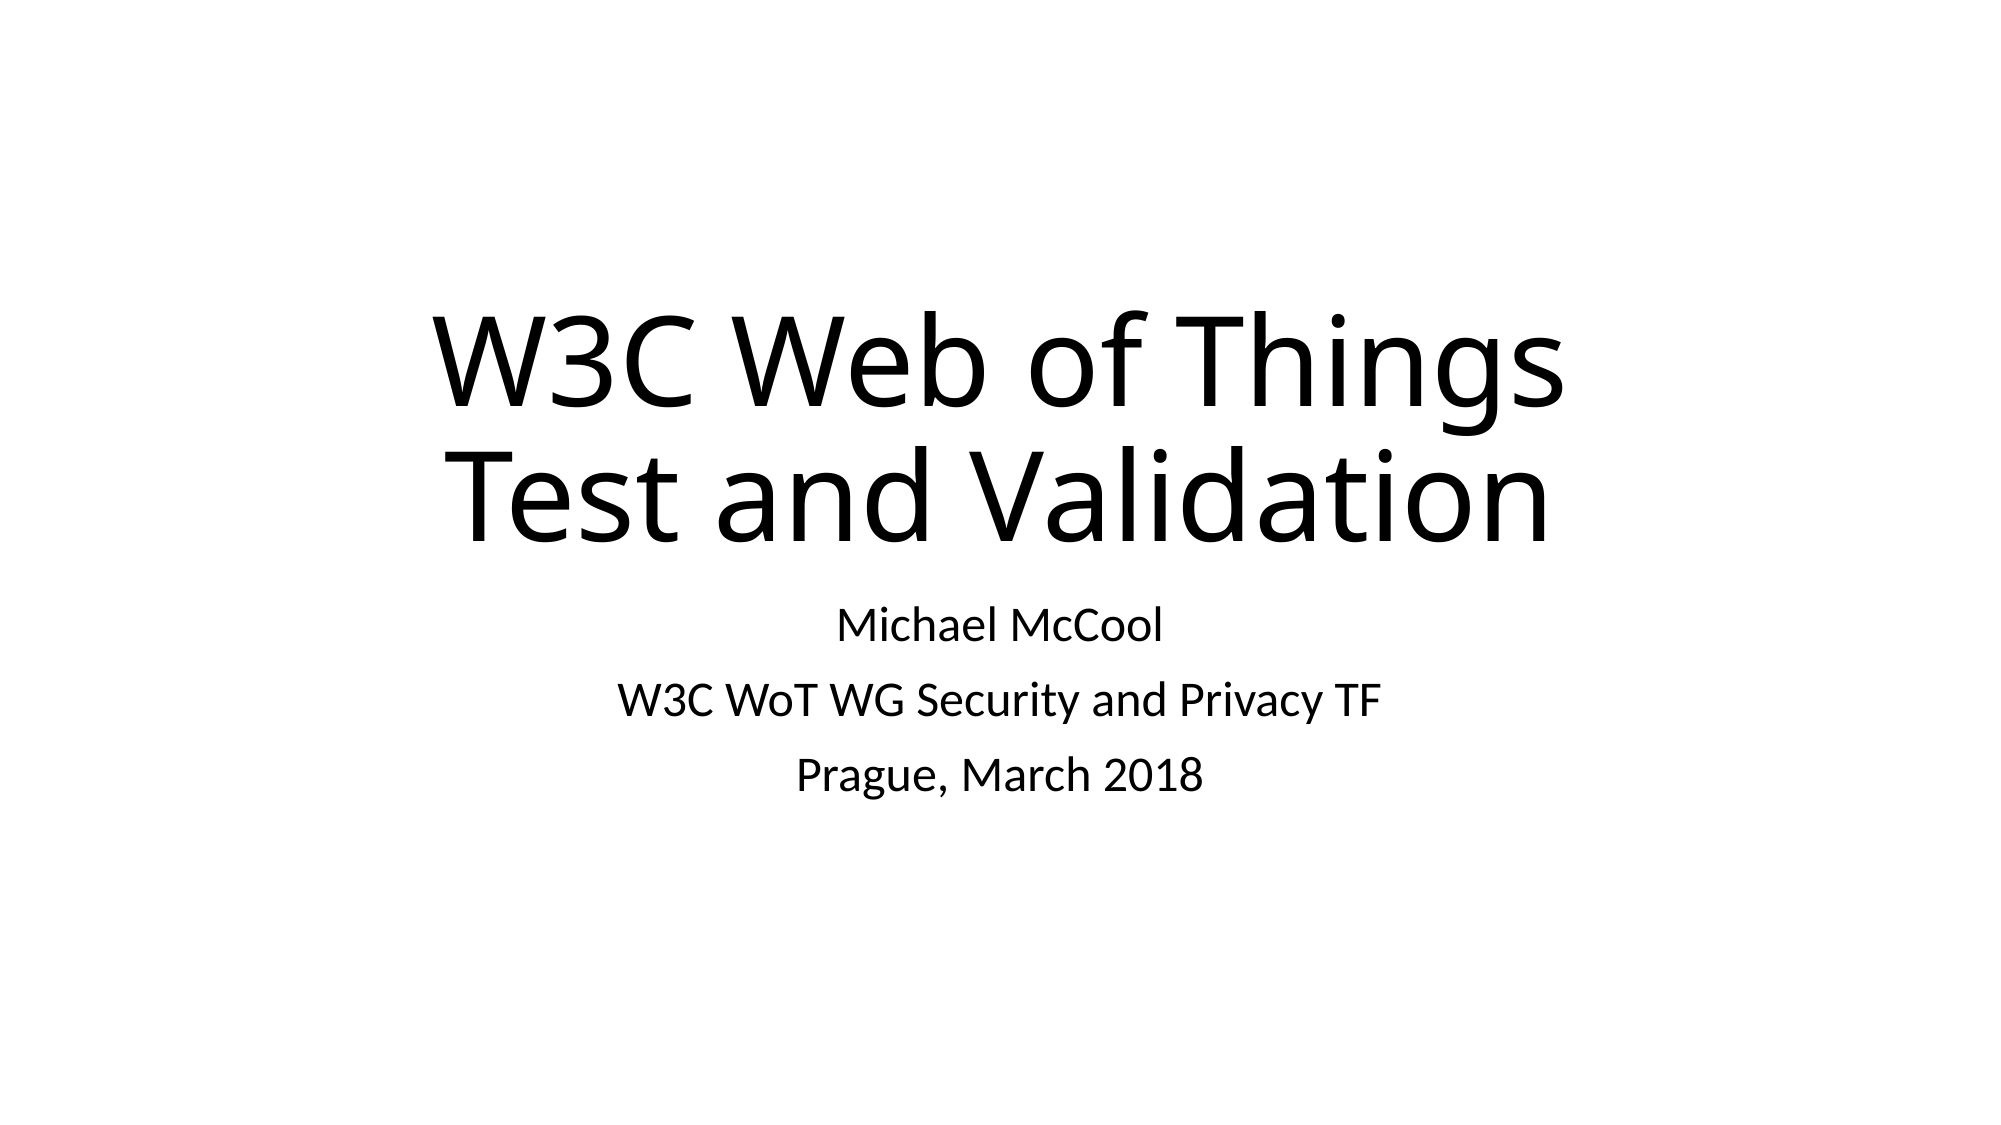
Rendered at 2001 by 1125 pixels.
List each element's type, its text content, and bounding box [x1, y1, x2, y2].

subtitle Michael McCool W3C WoT WG Security and Privacy TF Prague, March 2018 [249, 590, 1750, 863]
title W3C Web of Things Test and Validation [249, 184, 1750, 576]
